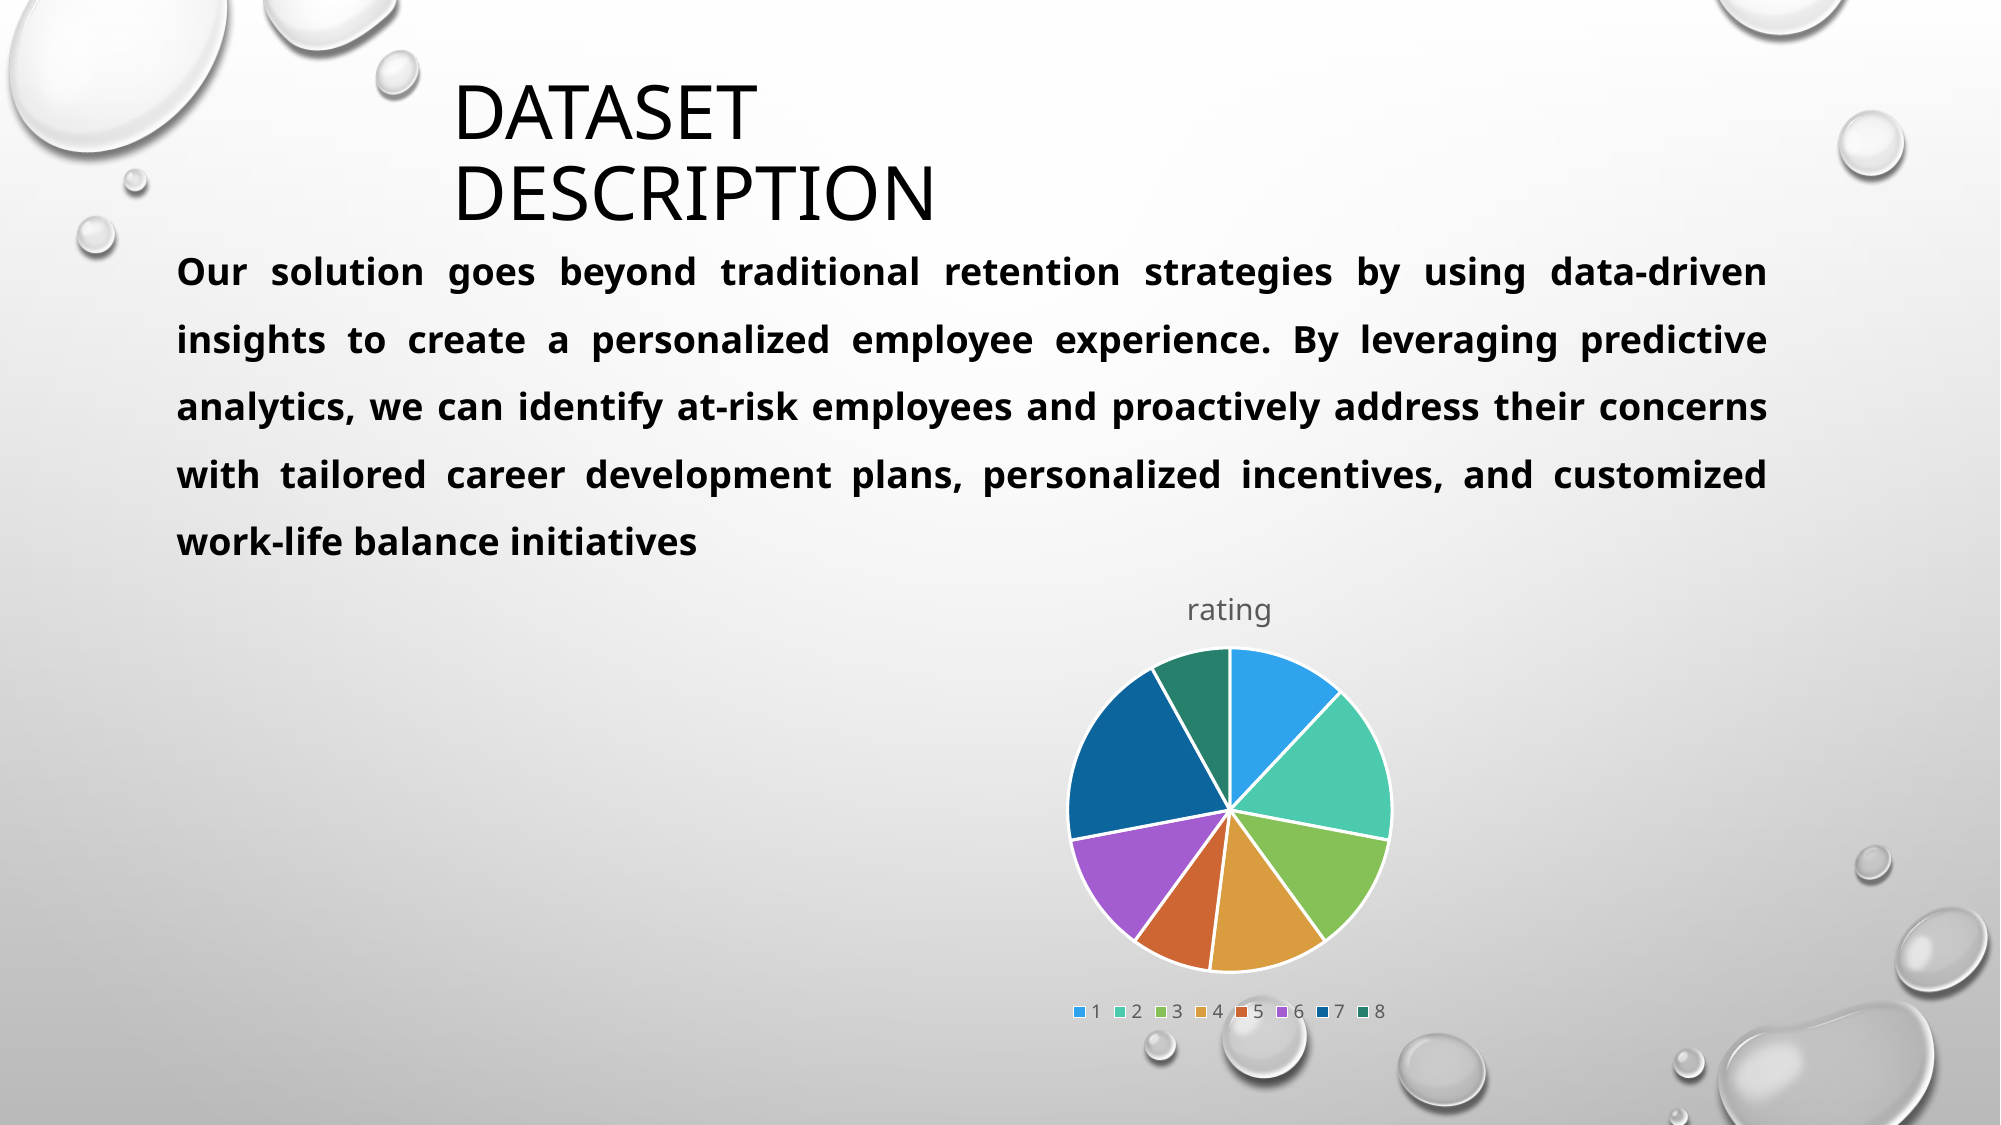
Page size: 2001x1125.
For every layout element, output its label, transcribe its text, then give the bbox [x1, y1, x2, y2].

title Dataset Description [438, 93, 1184, 218]
picture [0, 0, 2000, 1125]
chart [733, 562, 1726, 1032]
text_box Our solution goes beyond traditional retention strategies by using data-driven insights to create a personalized employee experience. By leveraging predictive analytics, we can identify at-risk employees and proactively address their concerns with tailored career development plans, personalized incentives, and customized work-life balance initiatives [161, 218, 1785, 571]
